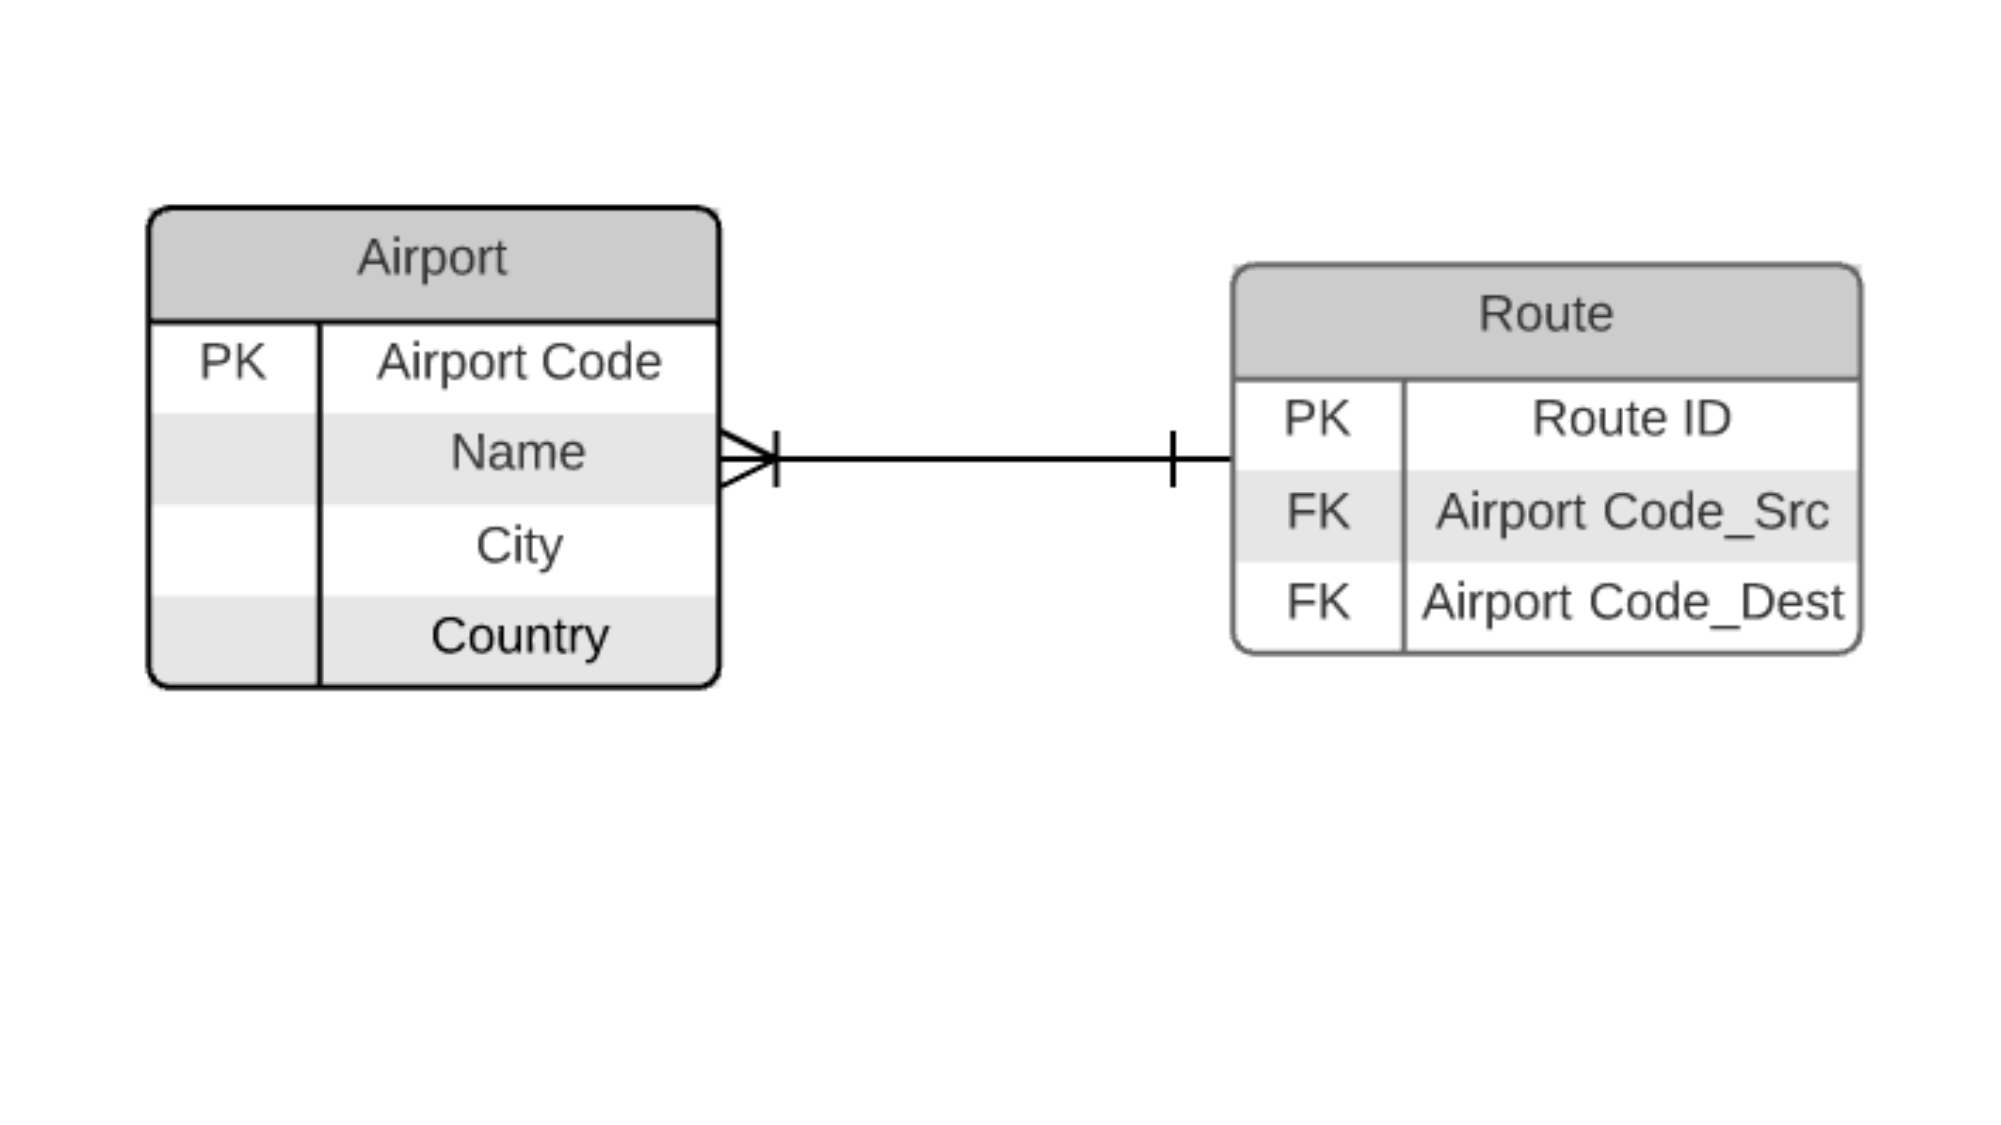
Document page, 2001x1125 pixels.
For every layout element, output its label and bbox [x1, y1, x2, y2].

picture [84, 121, 1928, 991]
